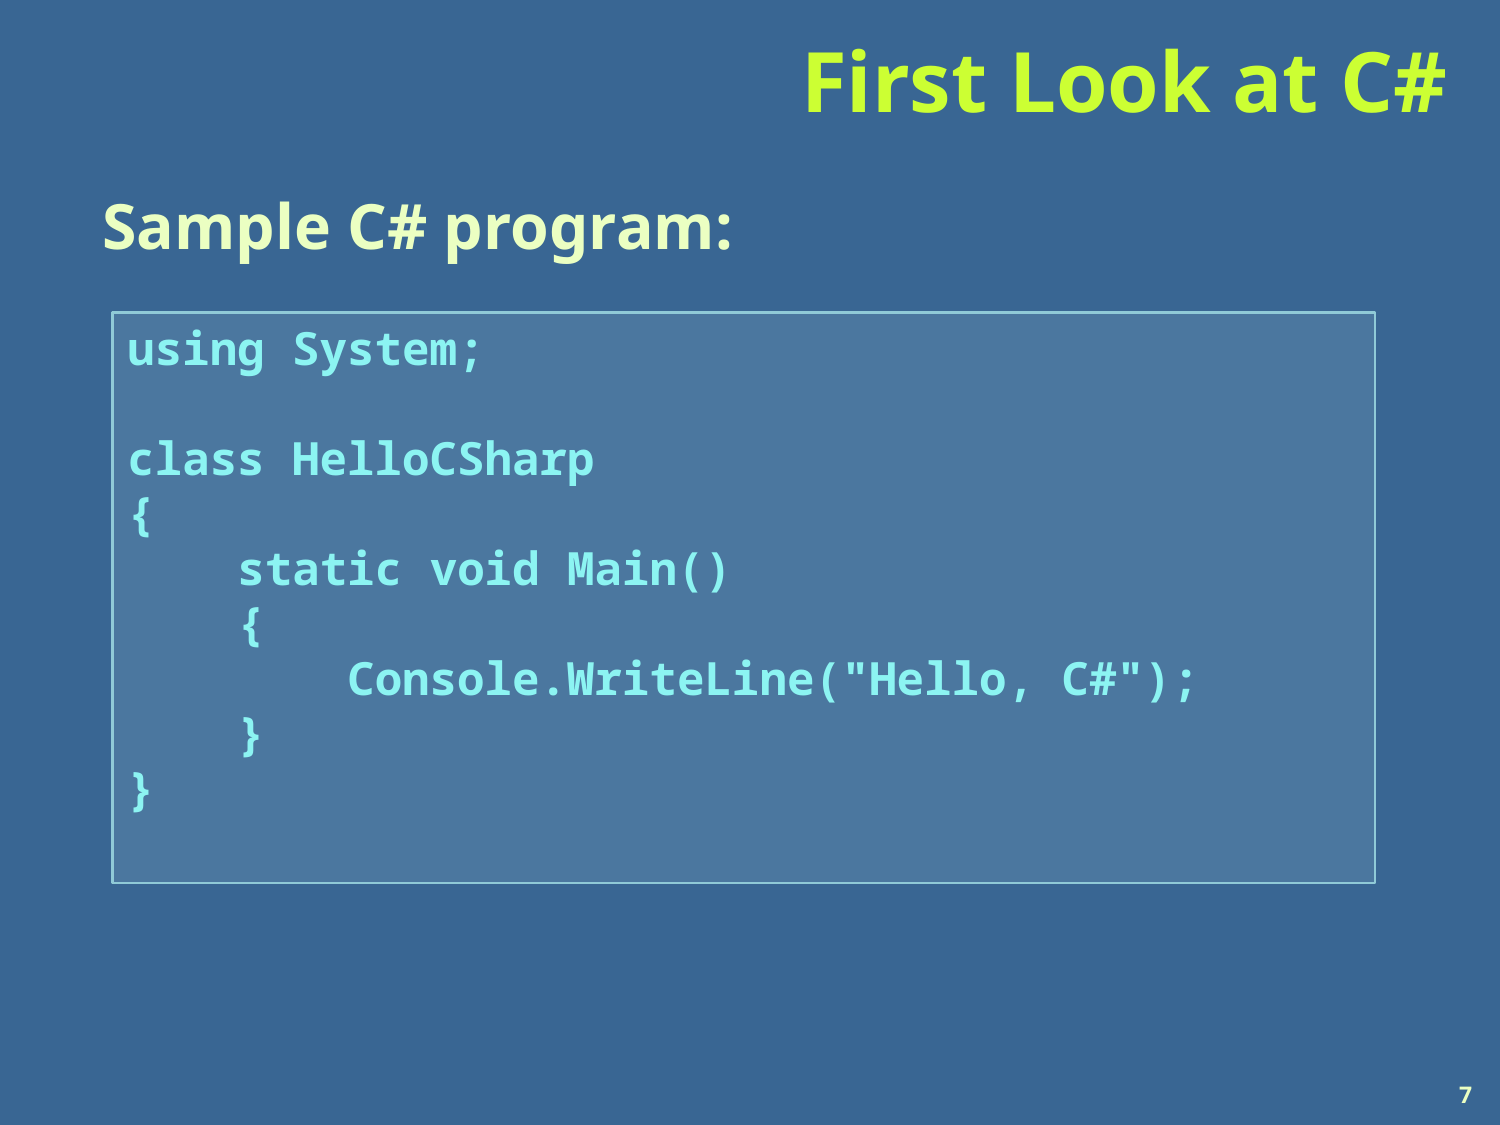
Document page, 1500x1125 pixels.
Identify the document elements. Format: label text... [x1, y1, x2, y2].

slide_number 7 [1412, 762, 1488, 1125]
list using System; class HelloCSharp { static void Main() { Console.WriteLine("Hello, C#"); } } [111, 311, 1376, 884]
list Sample C# program: [87, 174, 1413, 271]
title First Look at C# [300, 12, 1463, 163]
